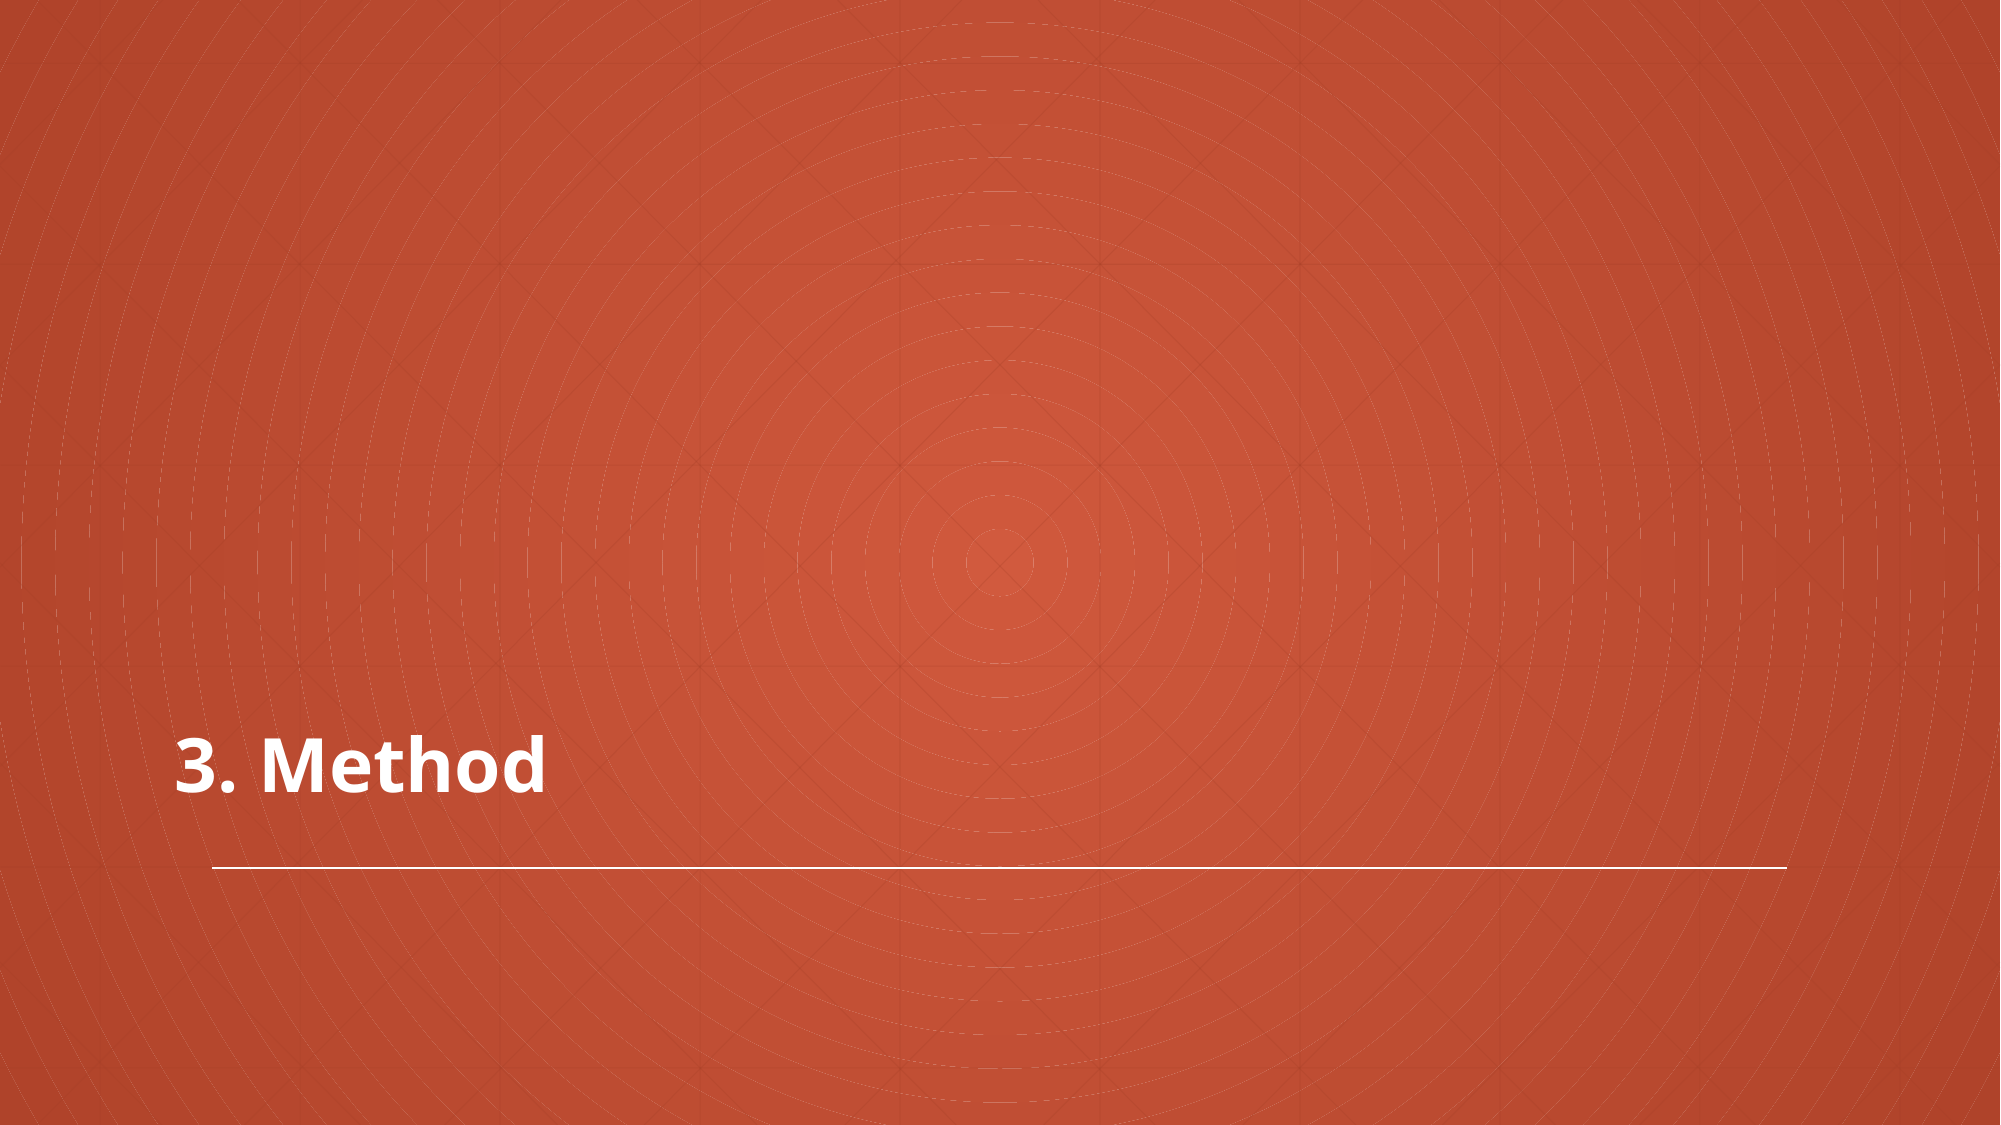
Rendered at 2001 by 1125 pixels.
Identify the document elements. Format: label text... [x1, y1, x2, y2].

title 3. Method [159, 365, 1841, 816]
